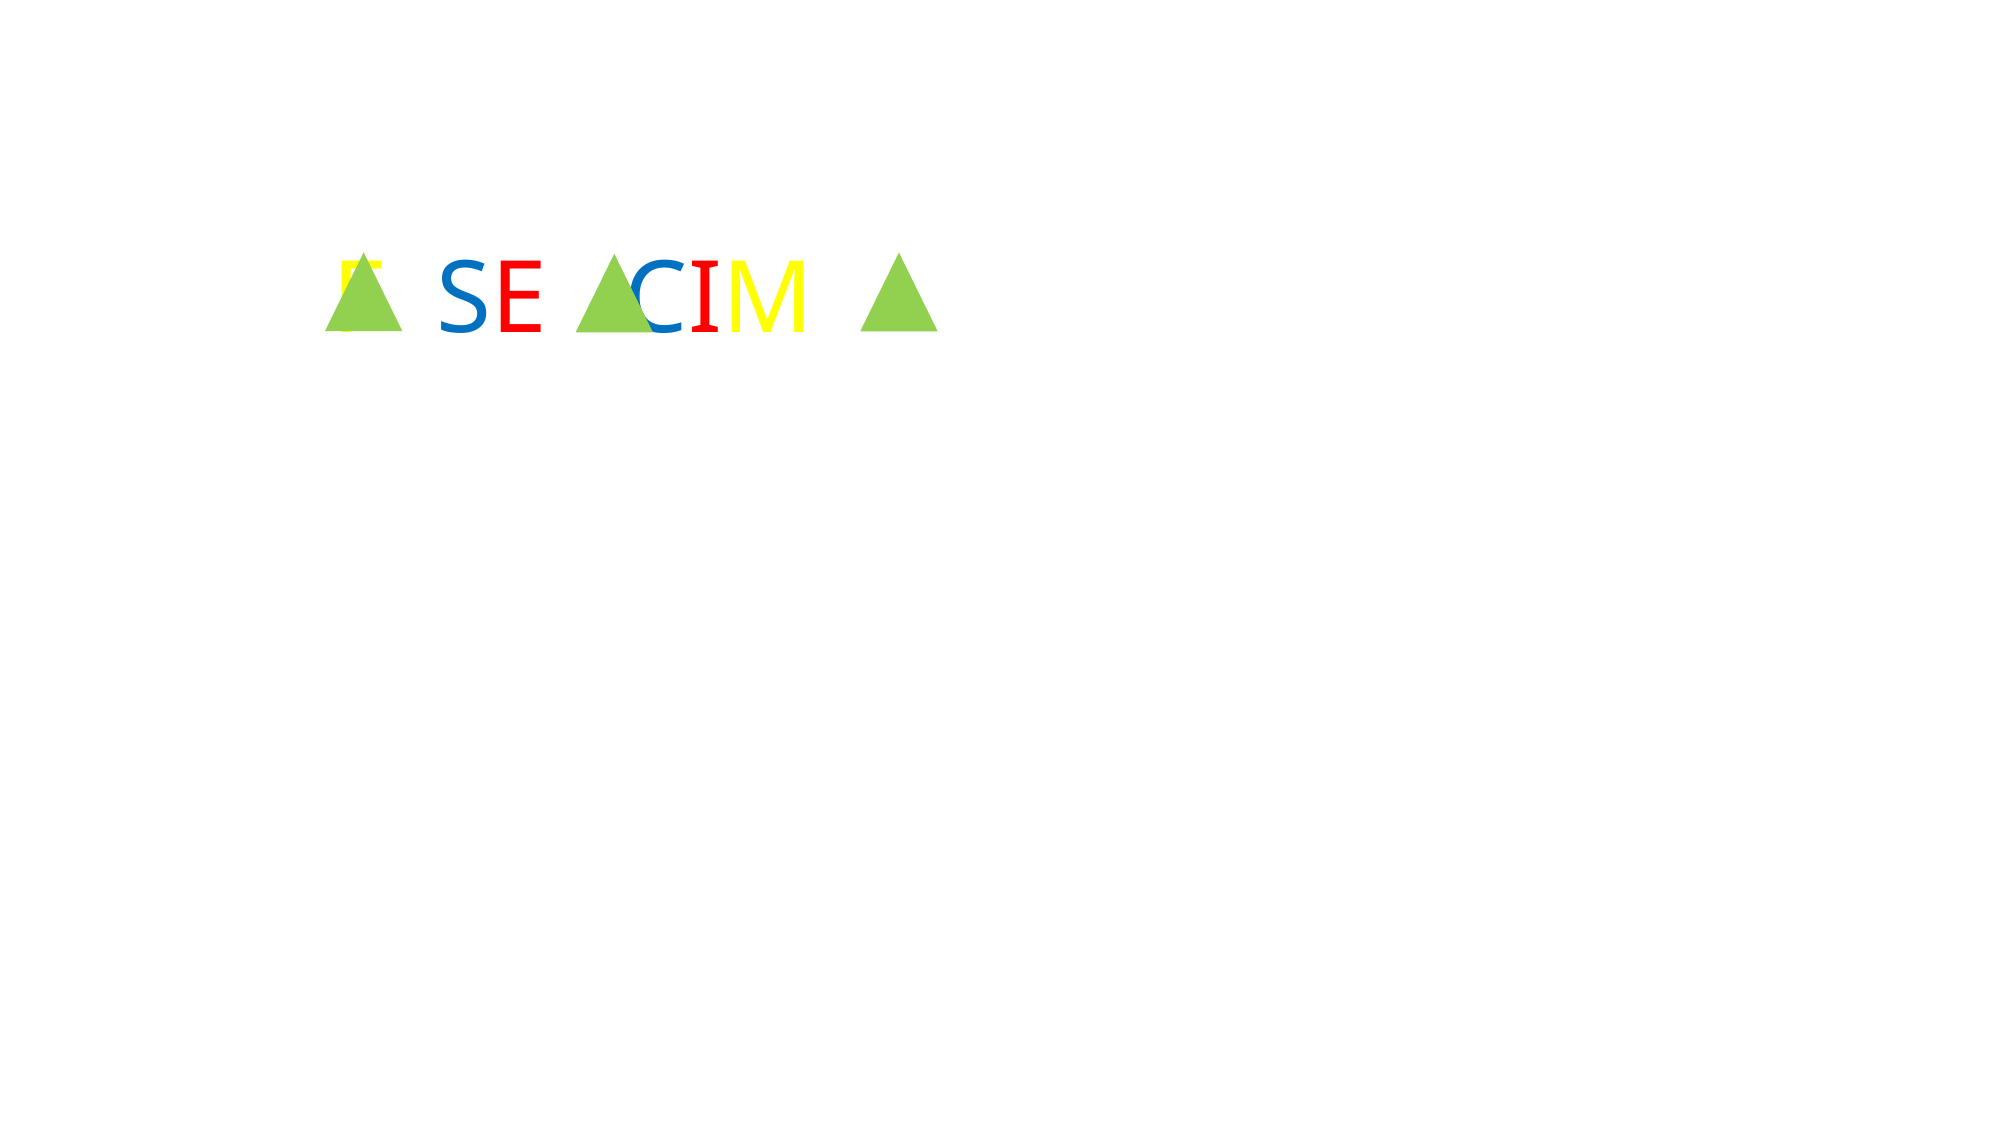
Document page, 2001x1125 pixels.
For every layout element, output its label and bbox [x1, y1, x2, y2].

text_box [252, 224, 945, 362]
